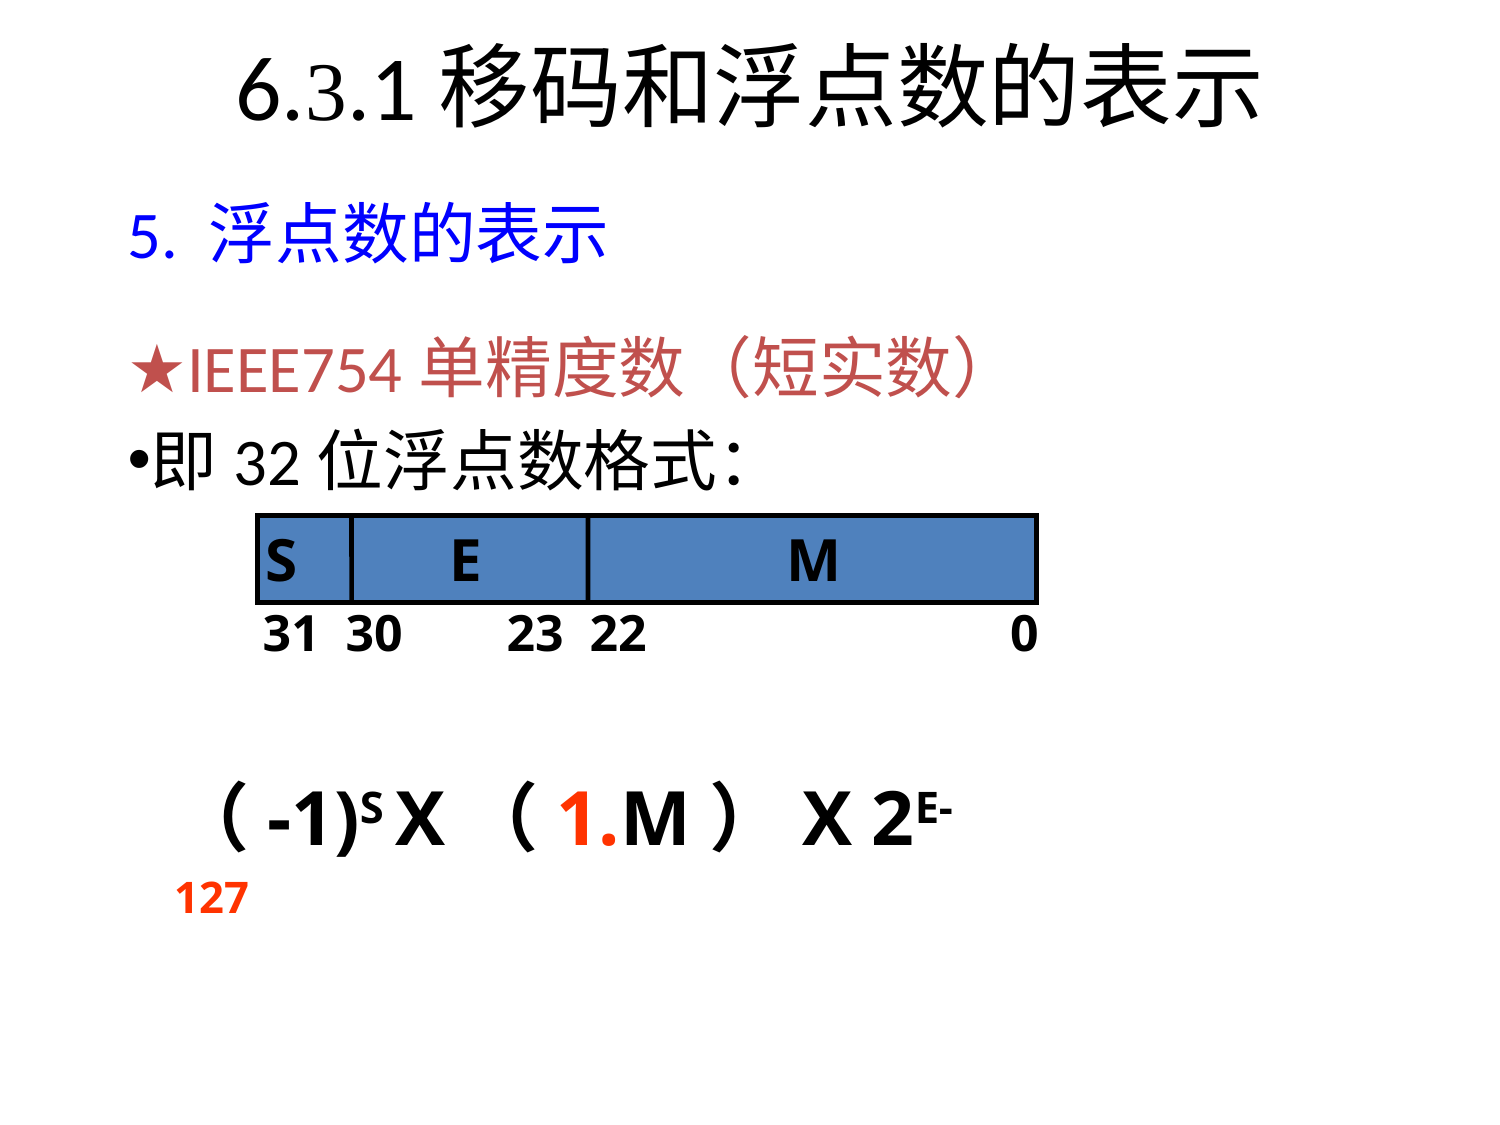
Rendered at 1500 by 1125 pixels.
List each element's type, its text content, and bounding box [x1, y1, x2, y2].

list 5. 浮点数的表示 ★IEEE754单精度数（短实数） 即32位浮点数格式： [112, 184, 1388, 1125]
text_box S E M [251, 515, 858, 593]
text_box [858, 515, 1037, 593]
text_box （-1)S X（1.M）X 2E-127 [159, 763, 998, 958]
title 6.3.1移码和浮点数的表示 [112, 19, 1388, 149]
text_box 31 30 23 22 0 [234, 593, 1054, 669]
